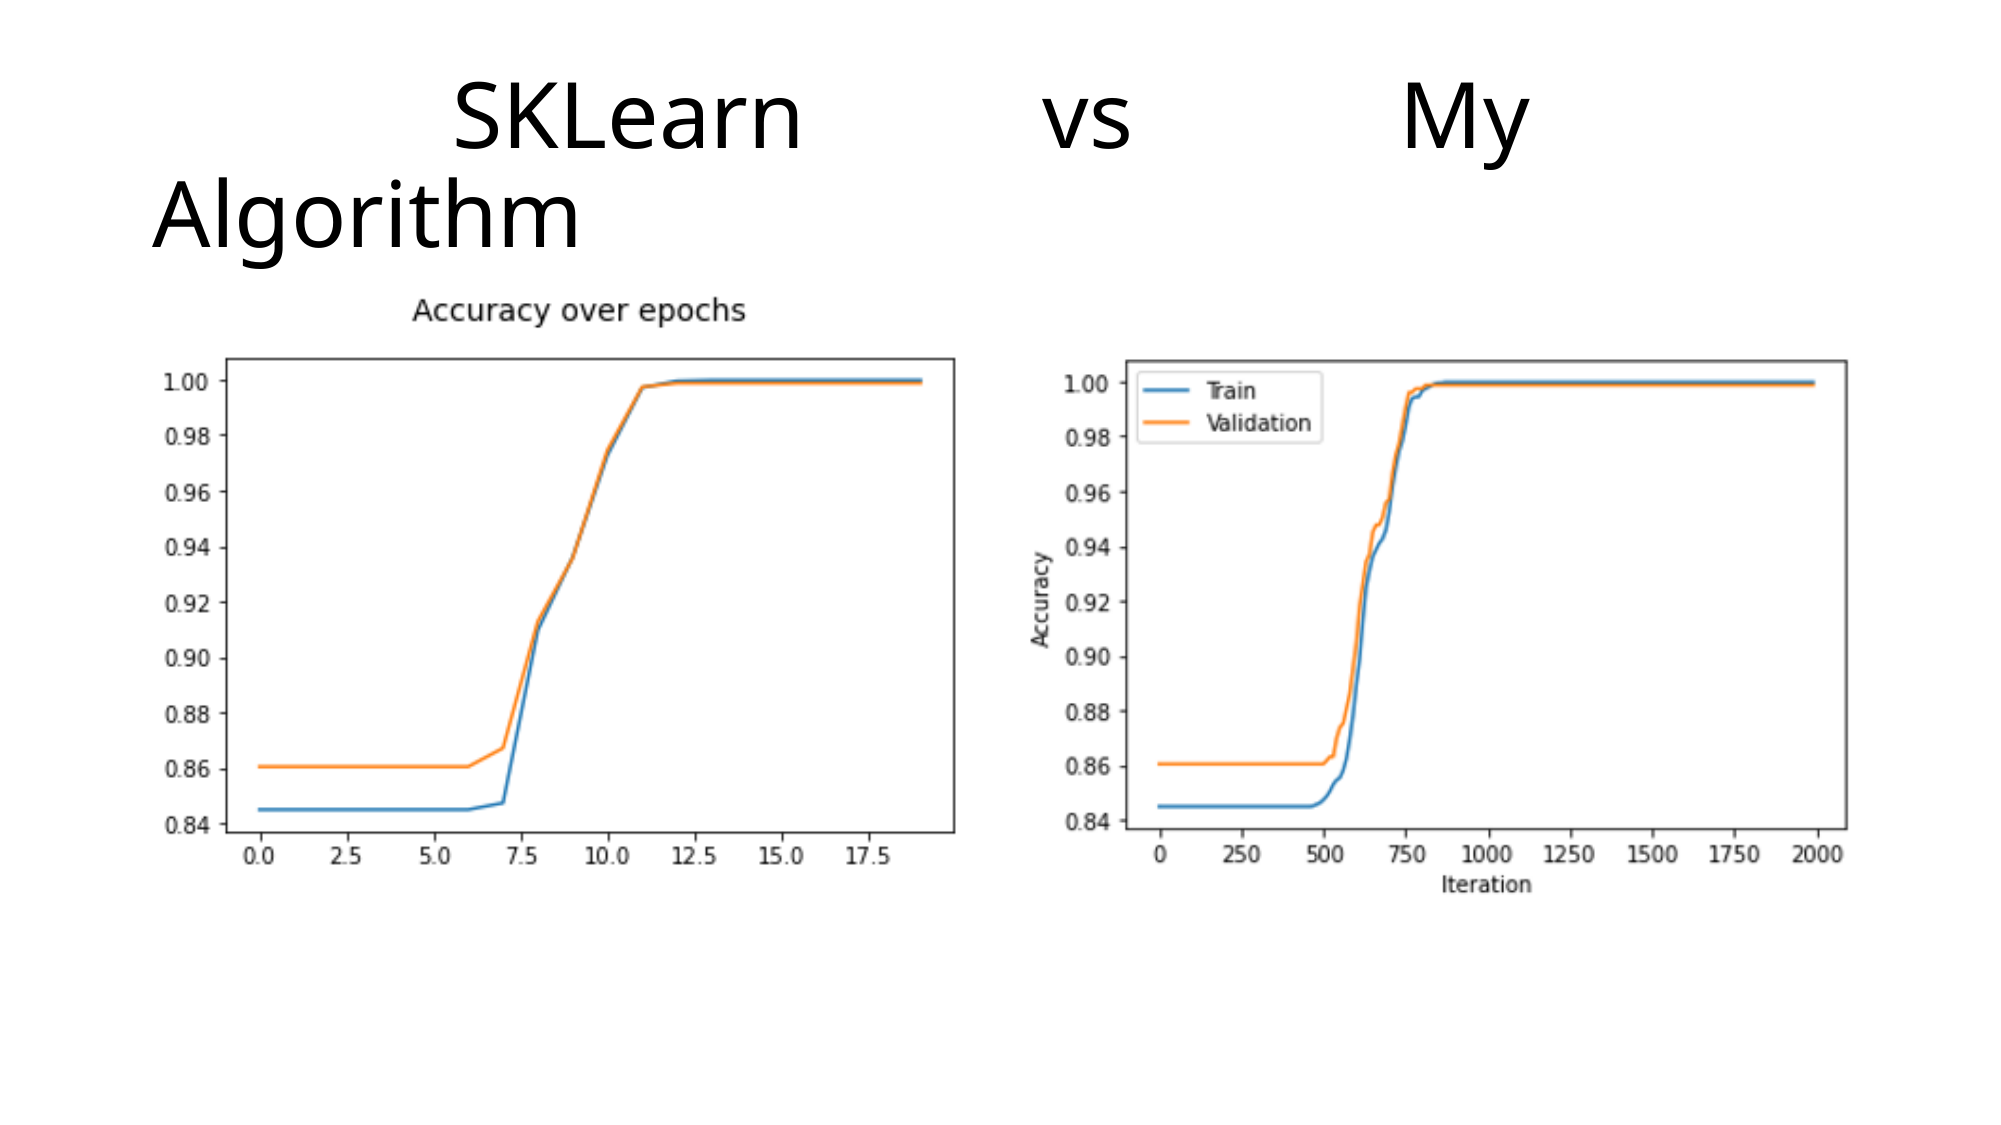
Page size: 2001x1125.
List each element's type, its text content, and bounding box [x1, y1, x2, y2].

picture [999, 343, 1907, 907]
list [137, 289, 1034, 906]
title SKLearn vs My Algorithm [137, 59, 1863, 278]
